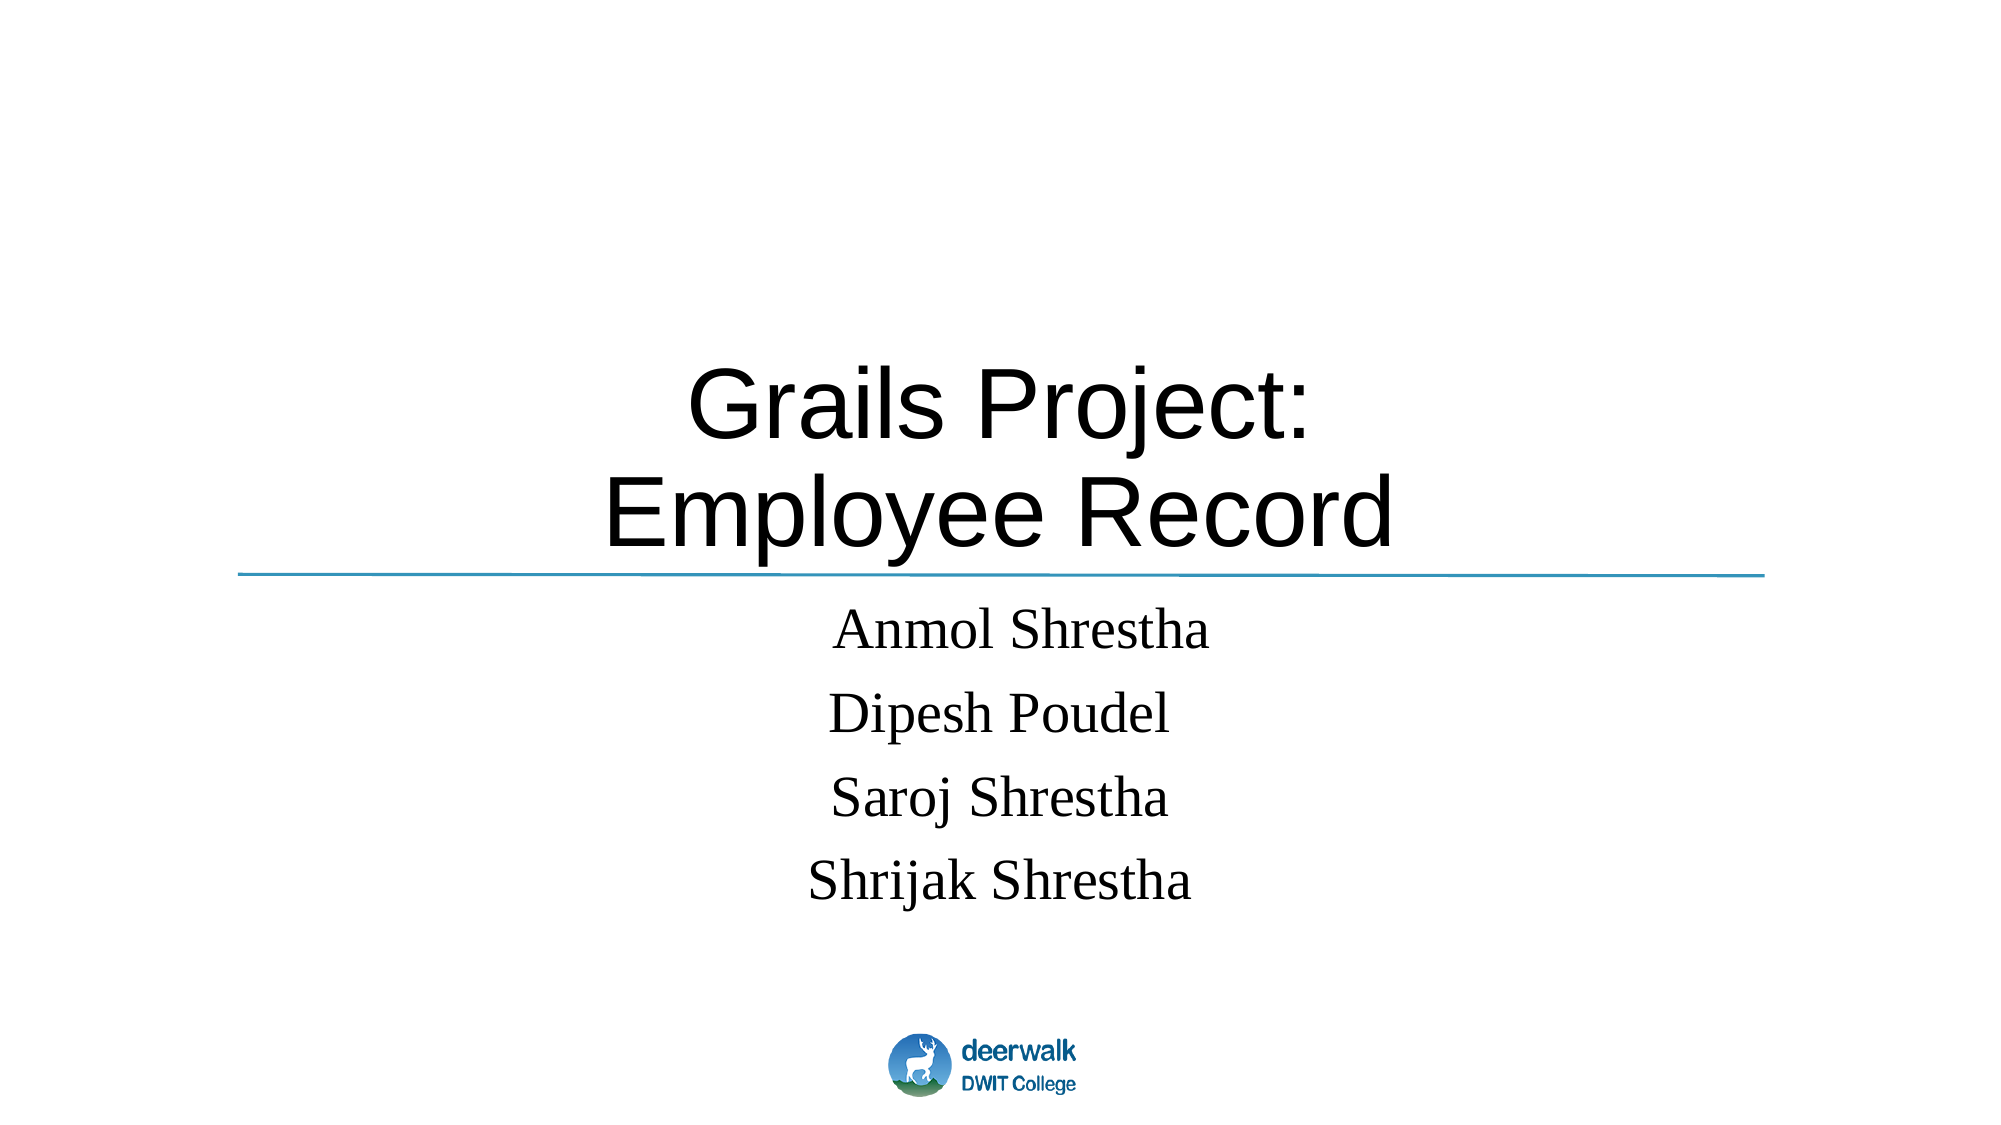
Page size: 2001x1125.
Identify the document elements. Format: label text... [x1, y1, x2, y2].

title Grails Project: Employee Record [249, 184, 1750, 576]
picture [873, 1013, 1103, 1120]
subtitle Anmol Shrestha Dipesh Poudel Saroj Shrestha Shrijak Shrestha [249, 590, 1750, 1006]
